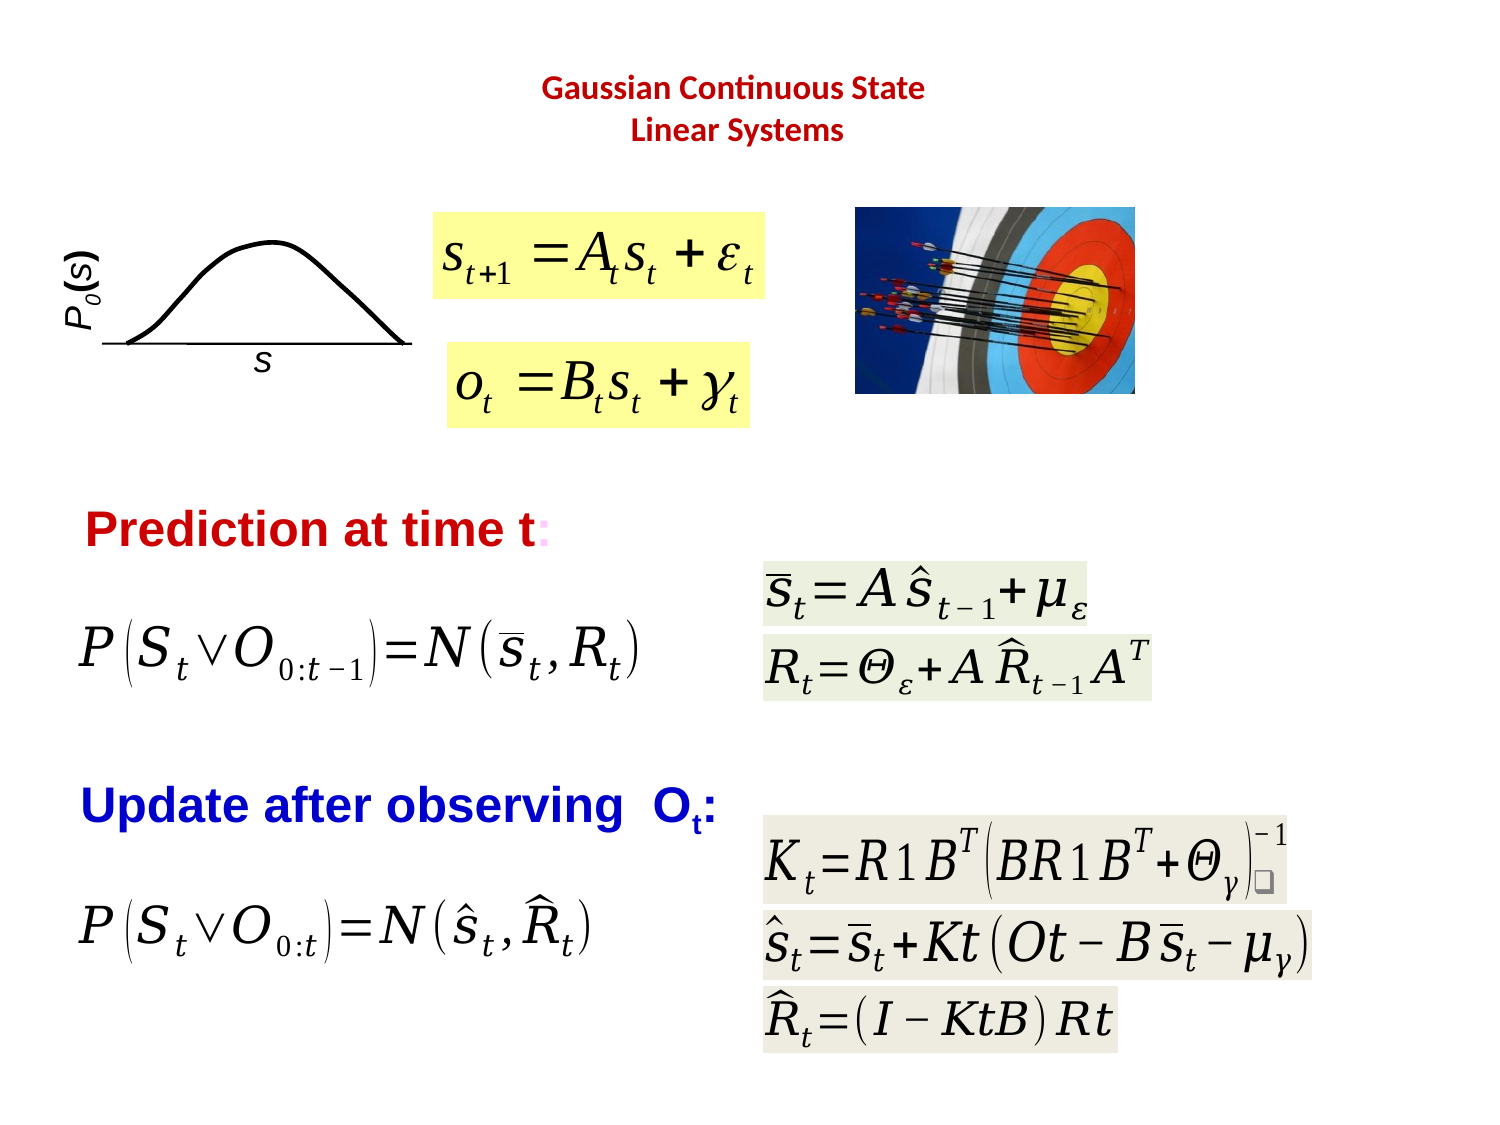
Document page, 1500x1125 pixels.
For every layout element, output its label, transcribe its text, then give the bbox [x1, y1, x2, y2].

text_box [446, 341, 750, 429]
picture [854, 207, 1135, 395]
title Gaussian Continuous State Linear Systems [62, 56, 1413, 157]
text_box [126, 242, 404, 344]
text_box Prediction at time t: [70, 489, 582, 565]
text_box Update after observing Ot: [65, 764, 748, 848]
text_box s [239, 327, 288, 388]
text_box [432, 212, 766, 300]
text_box P0(s) [46, 235, 113, 346]
